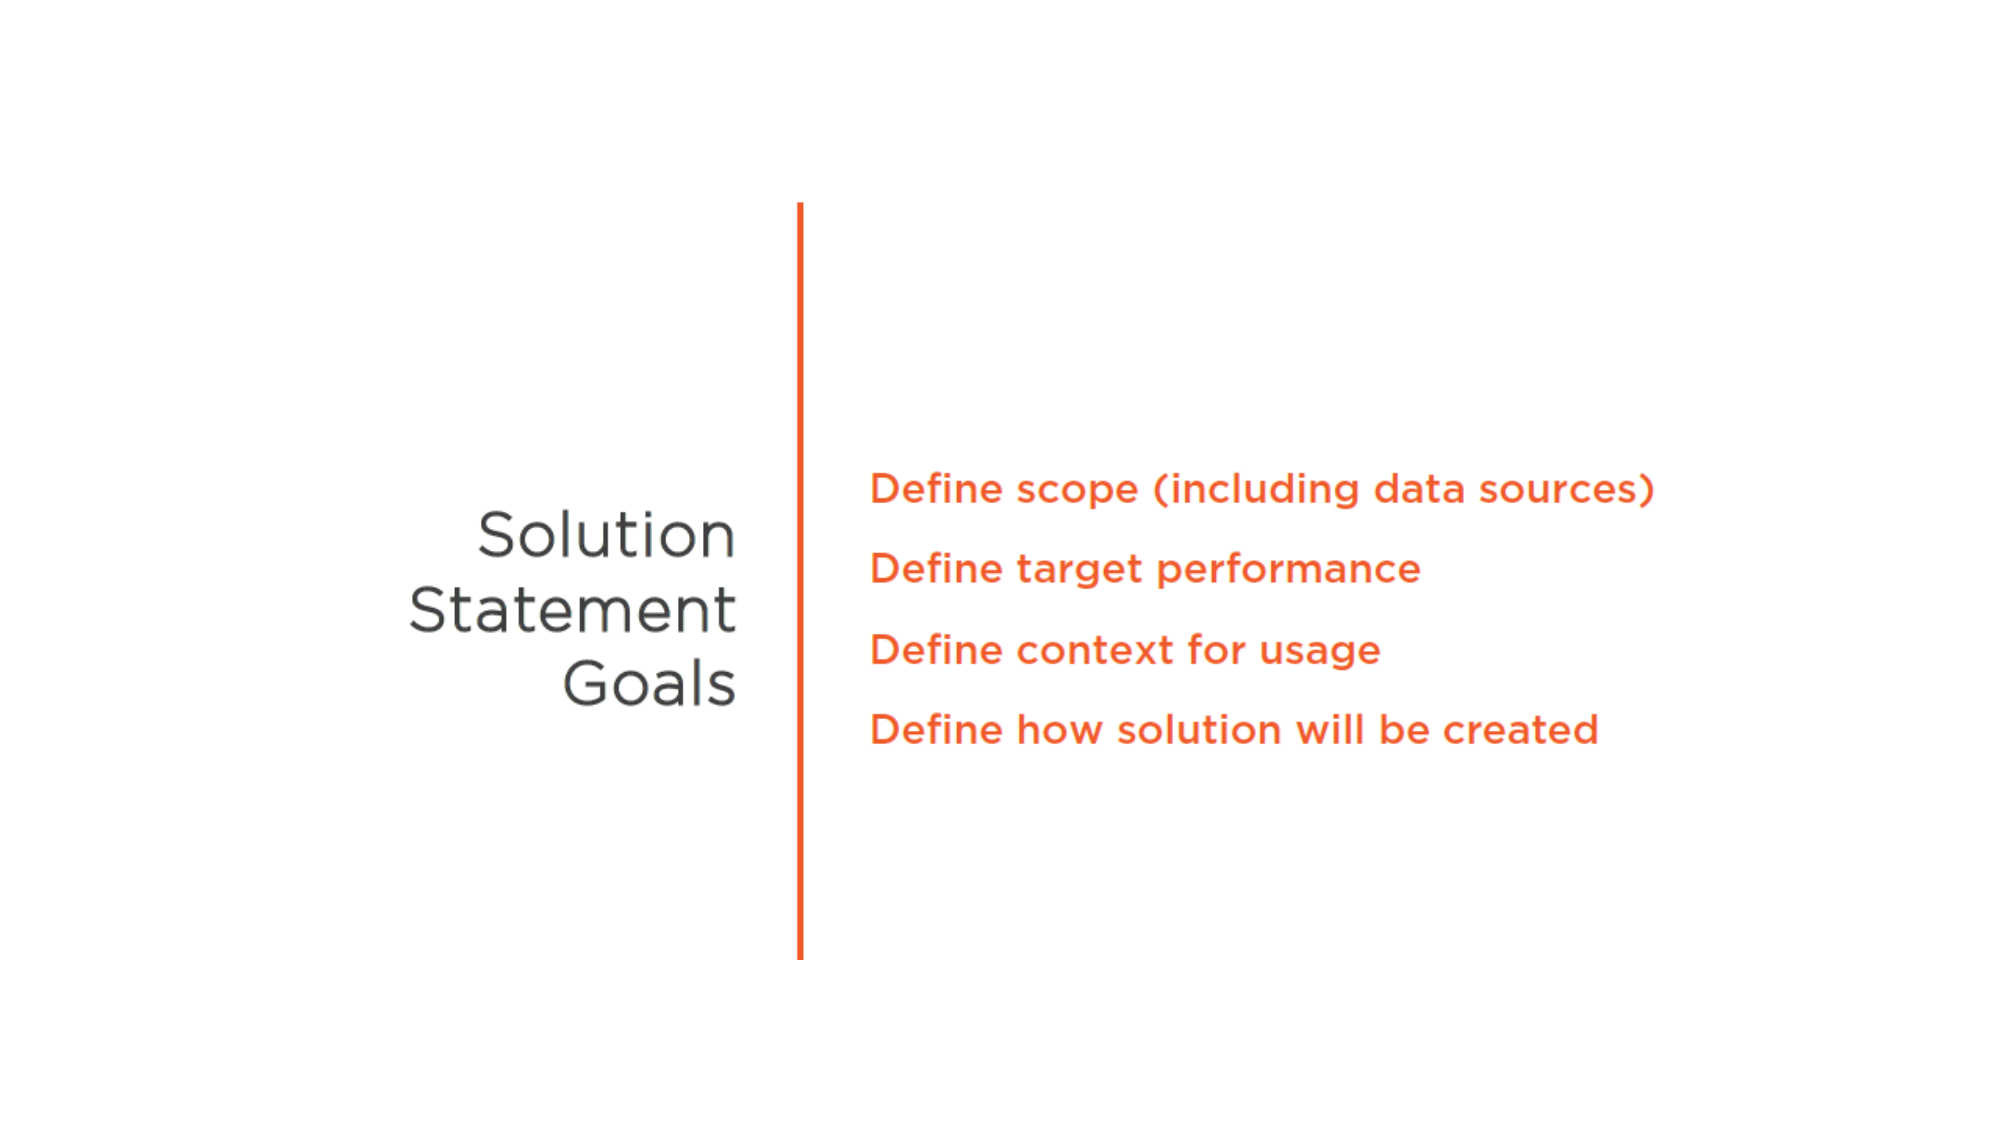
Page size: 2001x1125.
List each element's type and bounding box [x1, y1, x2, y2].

picture [200, 165, 1800, 960]
